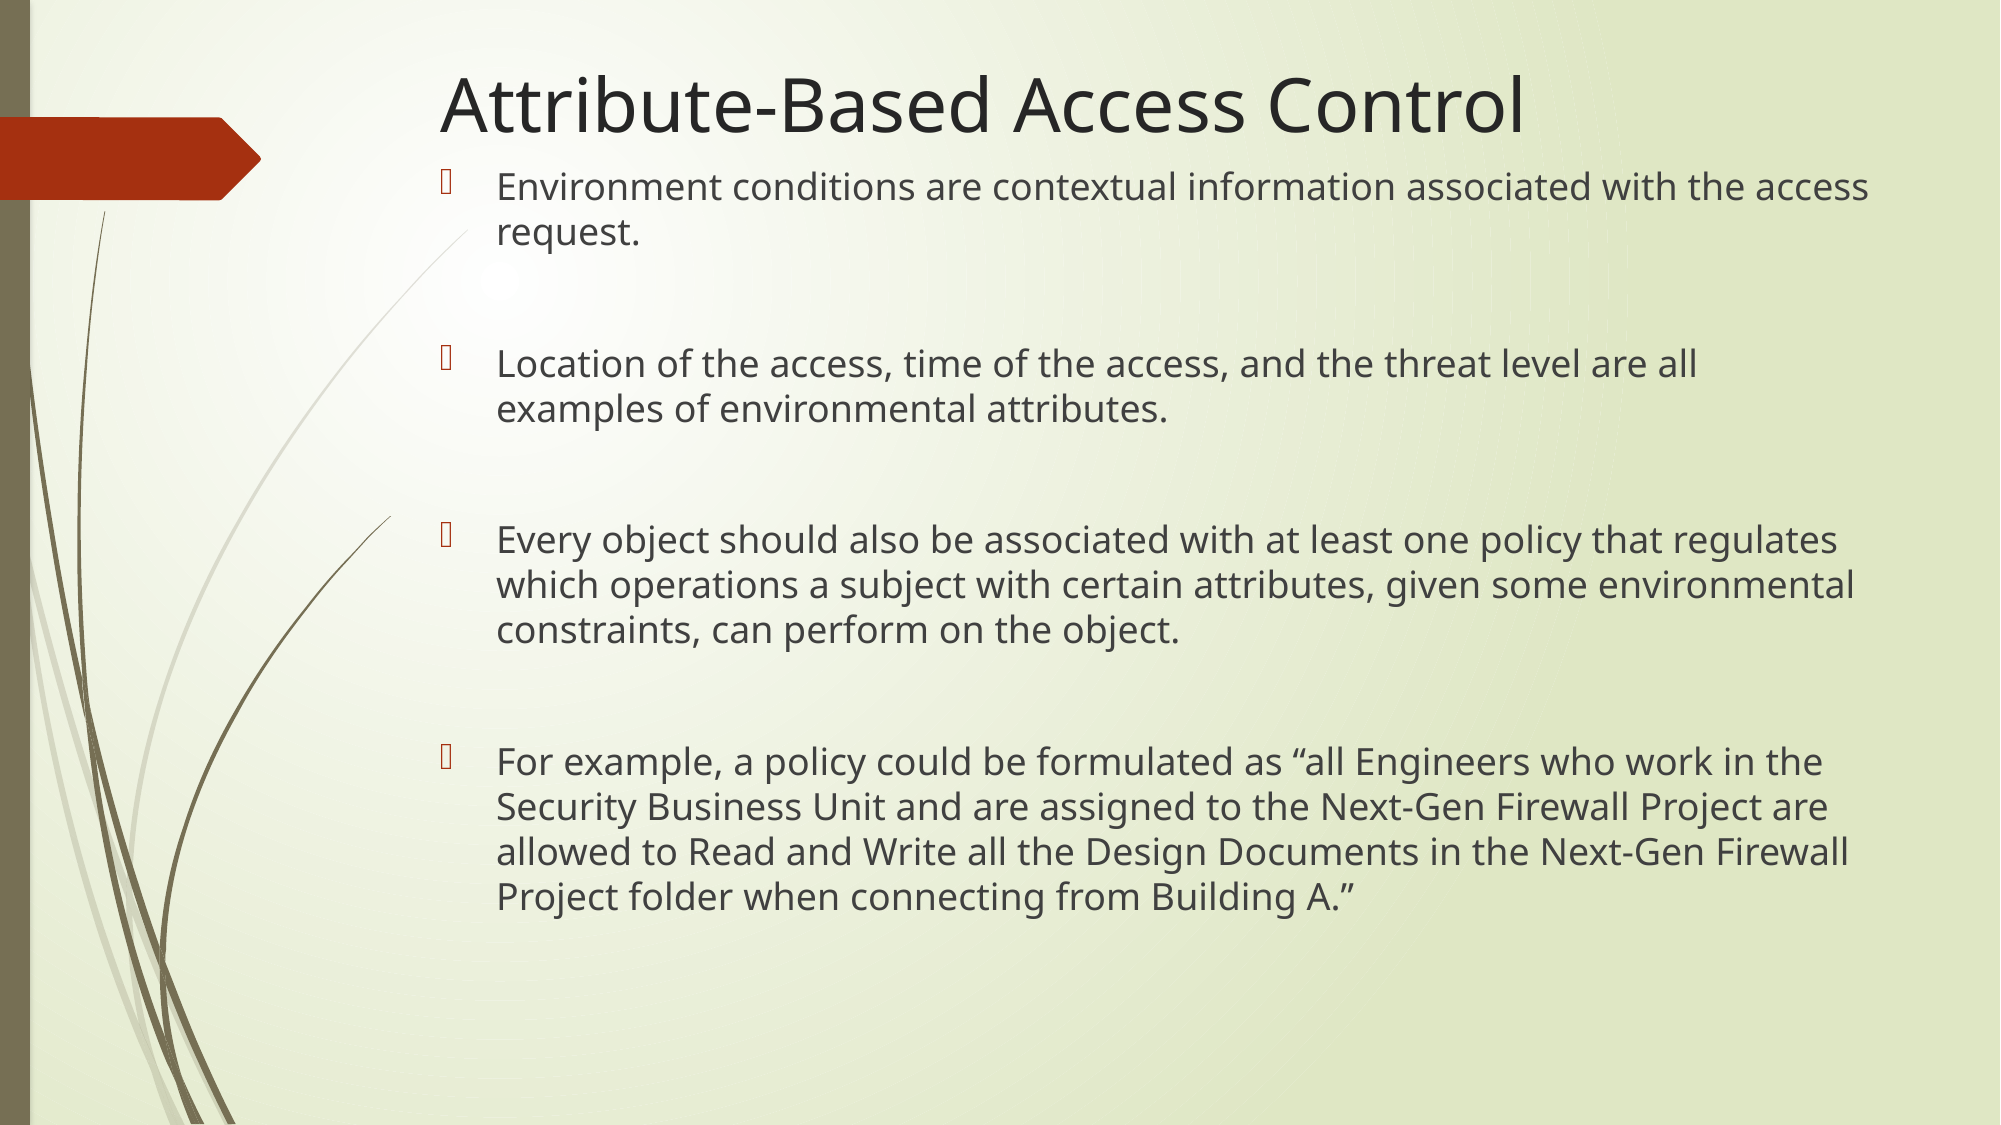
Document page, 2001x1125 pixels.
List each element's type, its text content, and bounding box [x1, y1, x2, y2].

title Attribute-Based Access Control [425, 49, 1888, 155]
list Environment conditions are contextual information associated with the access request. Location of the access, time of the access, and the threat level are all examples of environmental attributes. Every object should also be associated with at least one policy that regulates which operations a subject with certain attributes, given some environmental constraints, can perform on the object. For example, a policy could be formulated as “all Engineers who work in the Security Business Unit and are assigned to the Next-Gen Firewall Project are allowed to Read and Write all the Design Documents in the Next-Gen Firewall Project folder when connecting from Building A.” [424, 155, 1888, 970]
